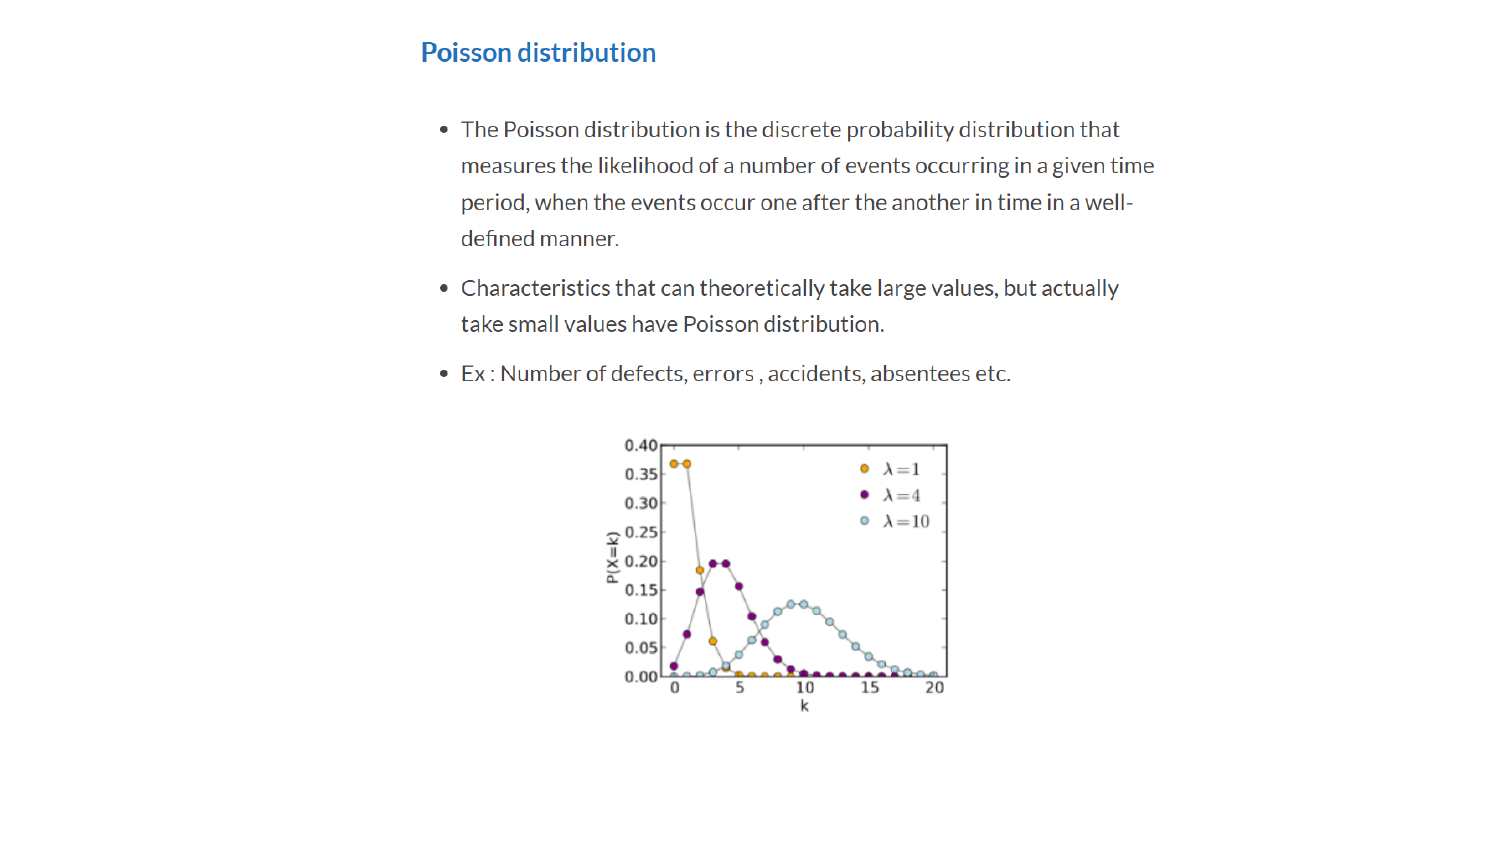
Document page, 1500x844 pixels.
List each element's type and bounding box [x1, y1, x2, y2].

picture [405, 37, 1160, 713]
